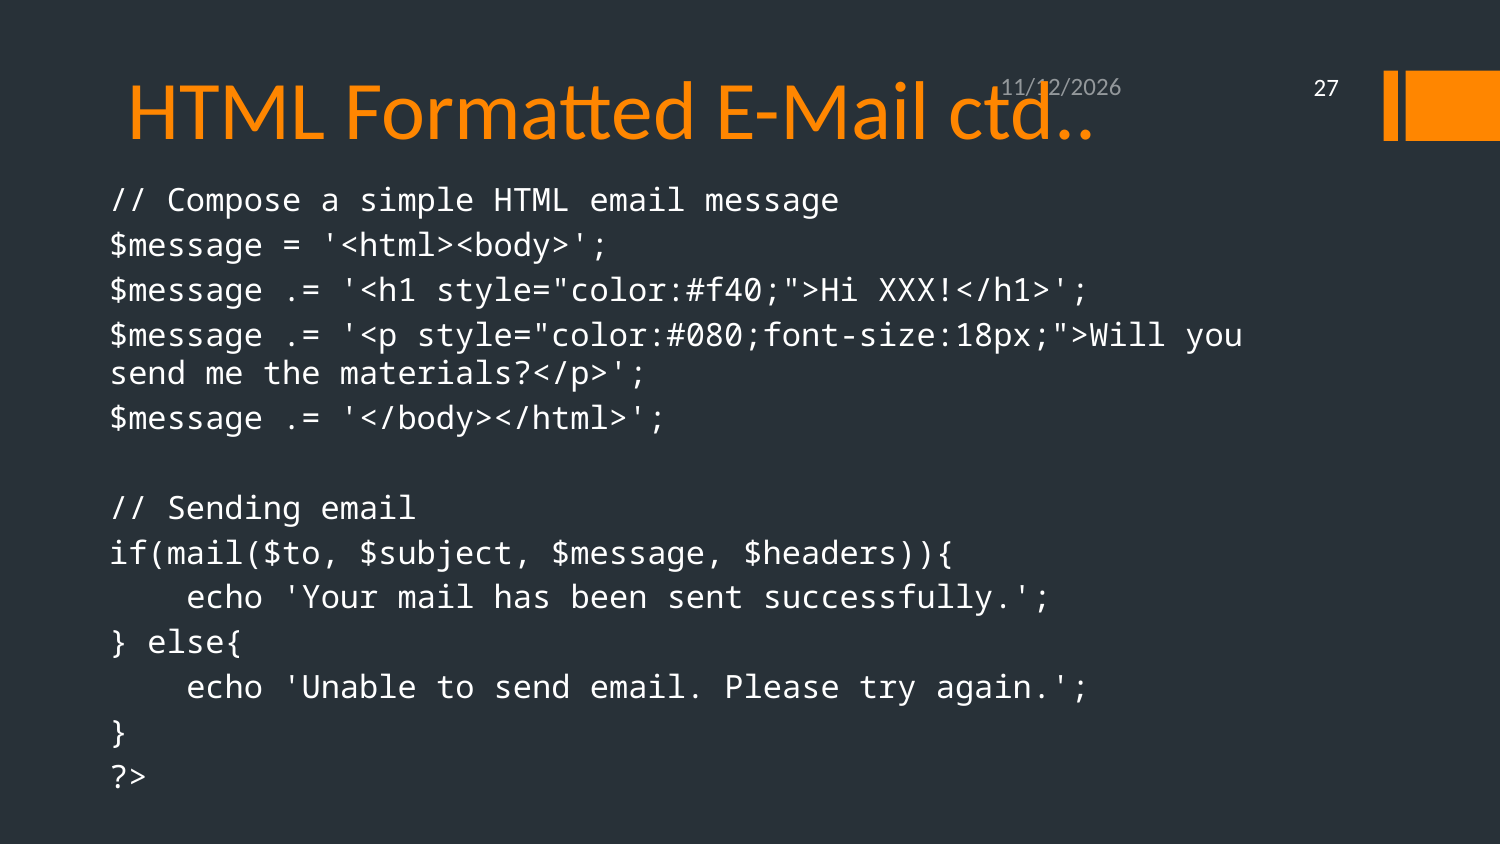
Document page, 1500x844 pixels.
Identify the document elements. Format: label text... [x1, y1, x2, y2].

title HTML Formatted E-Mail ctd.. [112, 21, 1313, 164]
slide_number 05-Oct-20 [985, 67, 1181, 105]
slide_number 27 [1199, 67, 1355, 105]
list // Compose a simple HTML email message $message = '<html><body>'; $message .= '<h1 style="color:#f40;">Hi XXX!</h1>'; $message .= '<p style="color:#080;font-size:18px;">Will you send me the materials?</p>'; $message .= '</body></html>'; // Sending email if(mail($to, $subject, $message, $headers)){ echo 'Your mail has been sent successfully.'; } else{ echo 'Unable to send email. Please try again.'; } ?> [87, 171, 1350, 810]
